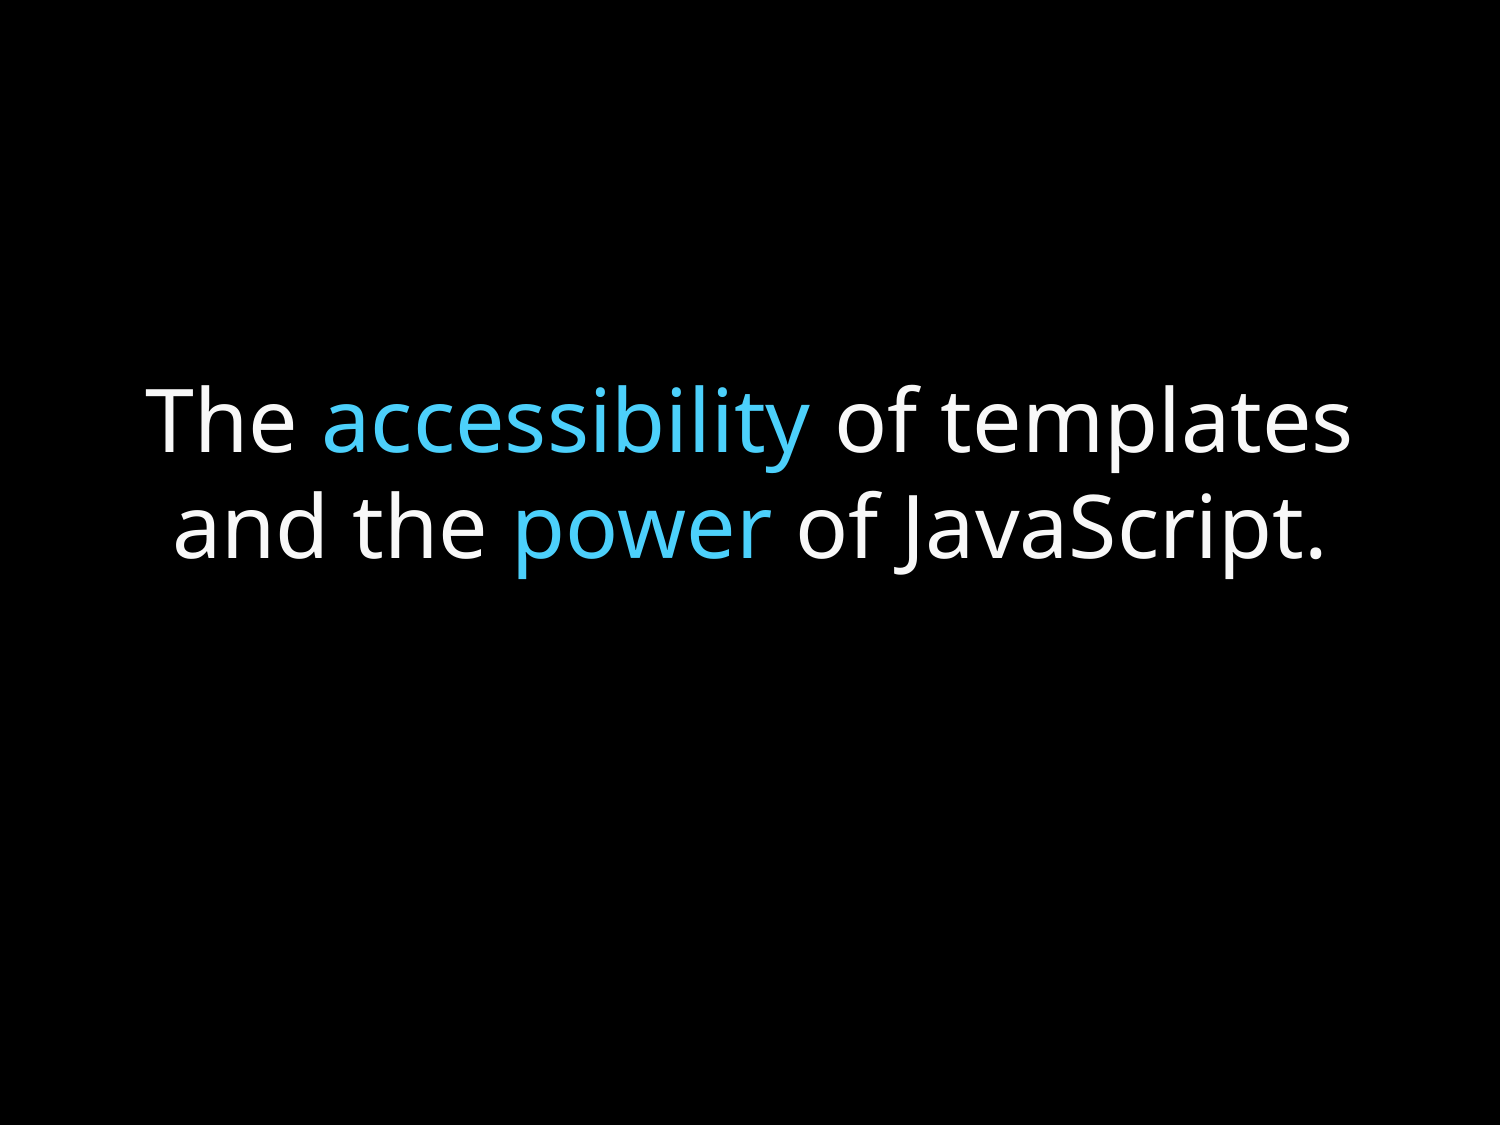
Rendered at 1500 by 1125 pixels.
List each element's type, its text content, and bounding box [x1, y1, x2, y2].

title The accessibility of templates and the power of JavaScript. [112, 349, 1388, 591]
